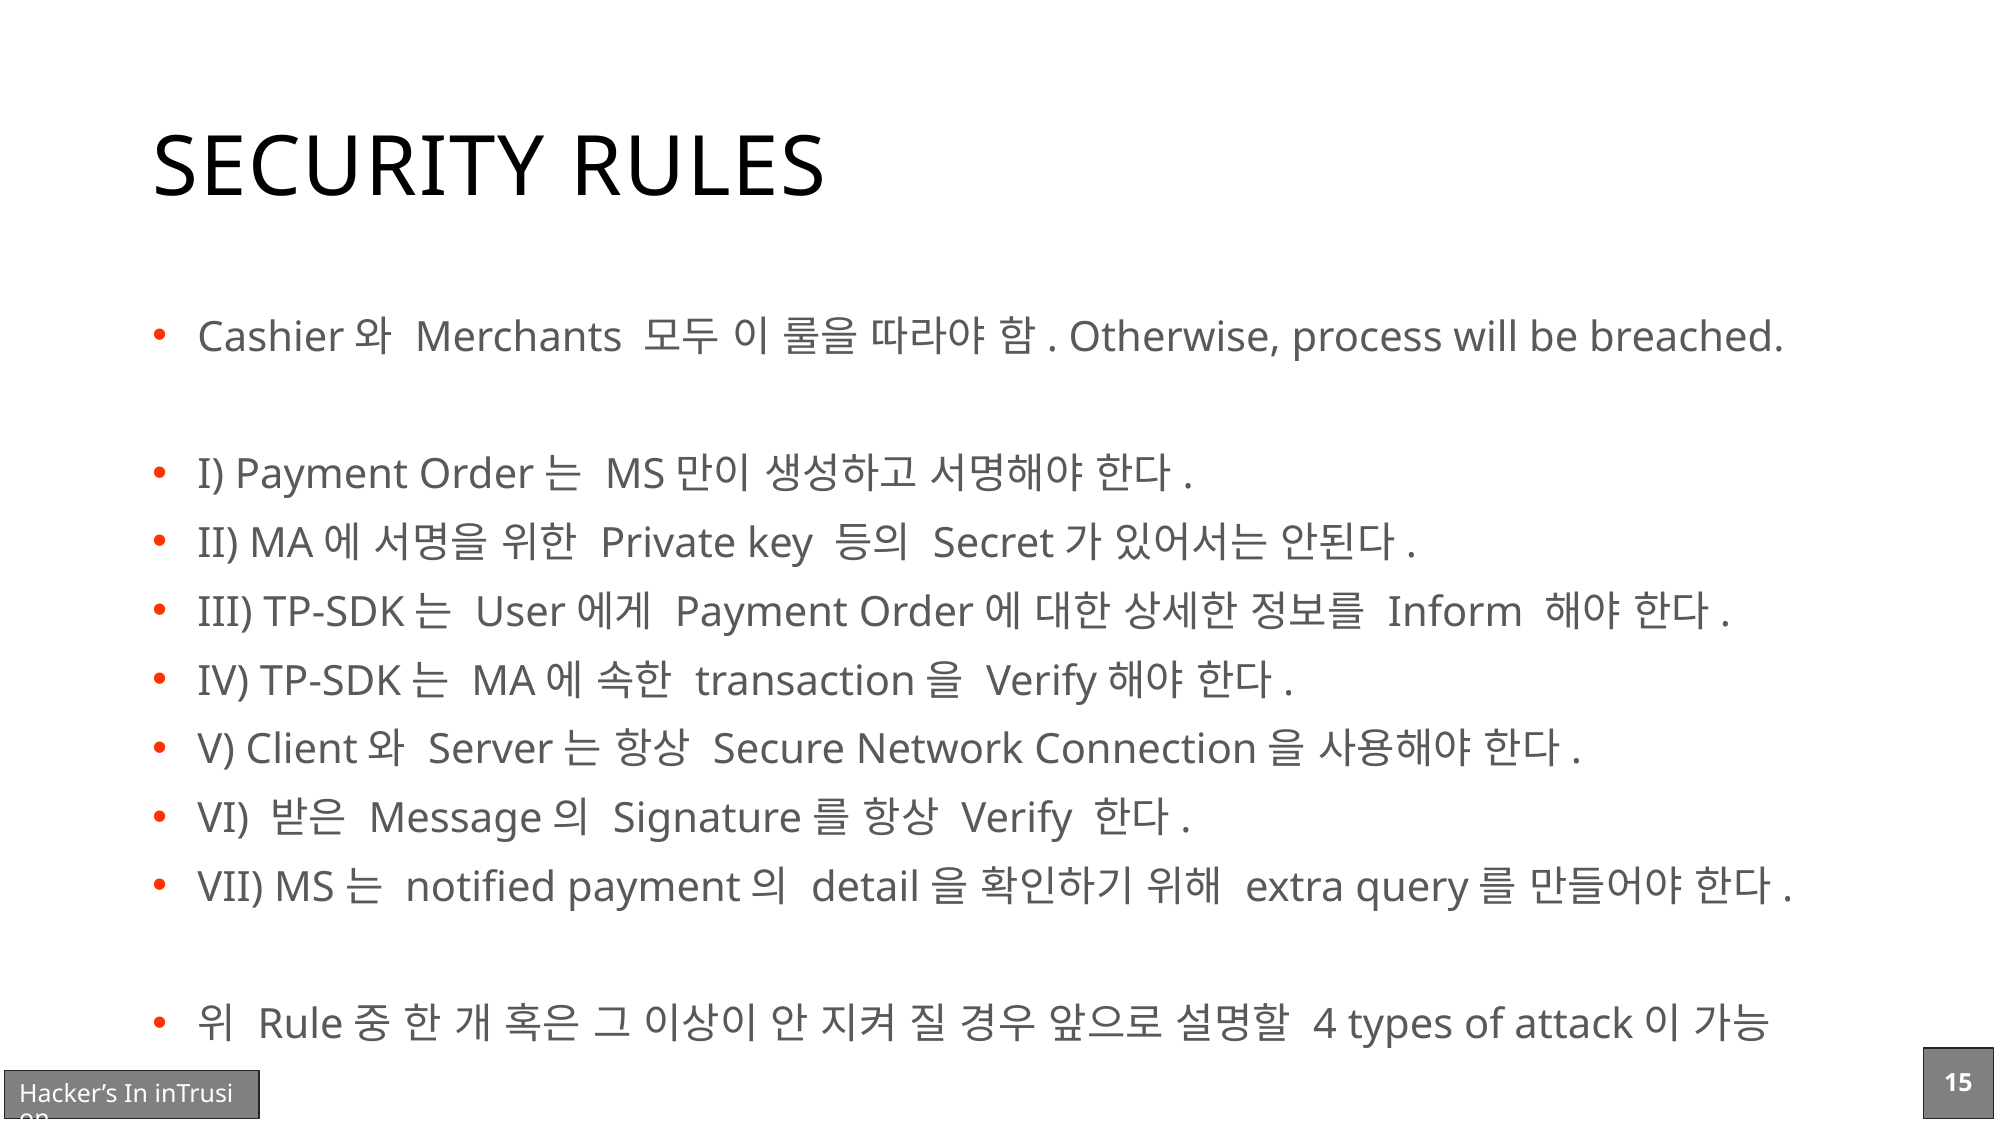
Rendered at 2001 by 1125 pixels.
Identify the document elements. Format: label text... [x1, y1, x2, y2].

list Cashier와 Merchants 모두 이 룰을 따라야 함. Otherwise, process will be breached. I) Payment Order는 MS만이 생성하고 서명해야 한다. II) MA에 서명을 위한 Private key 등의 Secret가 있어서는 안된다. III) TP-SDK는 User에게 Payment Order에 대한 상세한 정보를 Inform 해야 한다. IV) TP-SDK는 MA에 속한 transaction을 Verify해야 한다. V) Client와 Server는 항상 Secure Network Connection을 사용해야 한다. VI) 받은 Message의 Signature를 항상 Verify 한다. VII) MS는 notified payment의 detail을 확인하기 위해 extra query를 만들어야 한다. 위 Rule중 한 개 혹은 그 이상이 안 지켜 질 경우 앞으로 설명할 4 types of attack이 가능 [137, 301, 1863, 1048]
slide_number 15 [1923, 1047, 1994, 1119]
title SECURITY RULES [137, 59, 1863, 278]
footer Hacker’s In inTrusion [4, 1070, 260, 1119]
